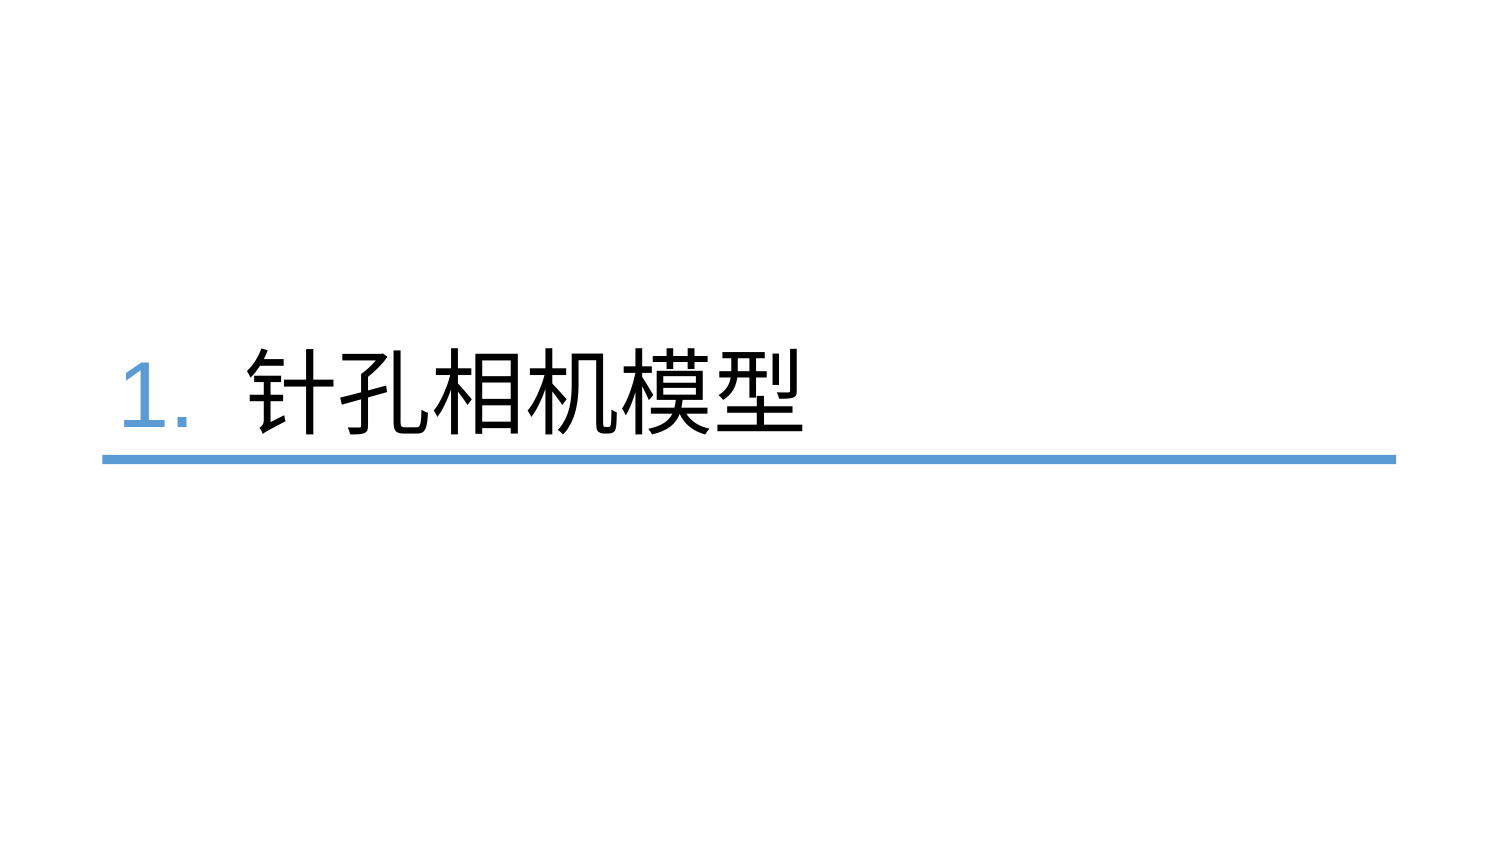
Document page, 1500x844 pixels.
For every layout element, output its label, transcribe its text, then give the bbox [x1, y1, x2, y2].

text_box [101, 454, 1397, 465]
title 1. 针孔相机模型 [102, 104, 1397, 454]
